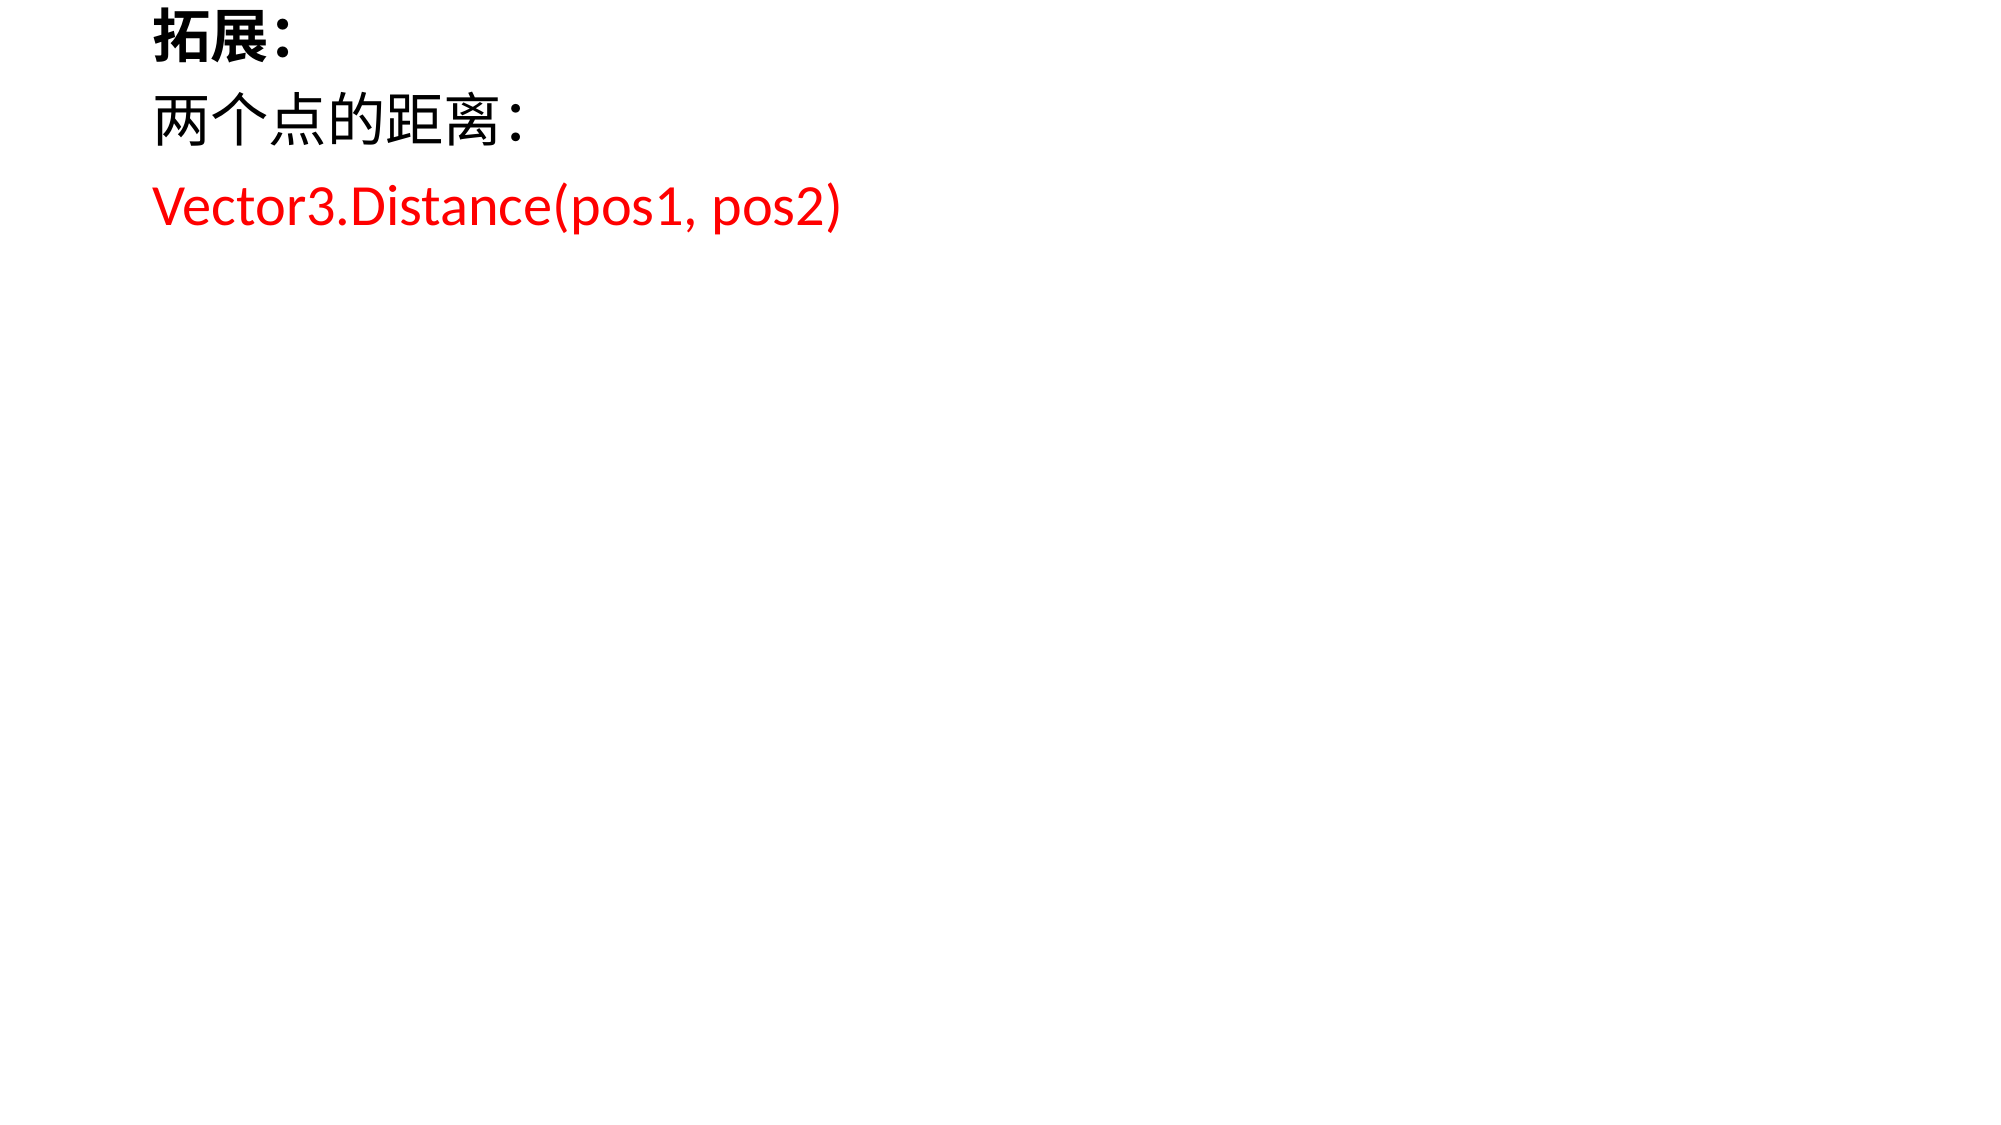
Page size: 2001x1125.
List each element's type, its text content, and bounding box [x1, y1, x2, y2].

list 拓展： 两个点的距离： Vector3.Distance(pos1, pos2) [137, 0, 1863, 1125]
